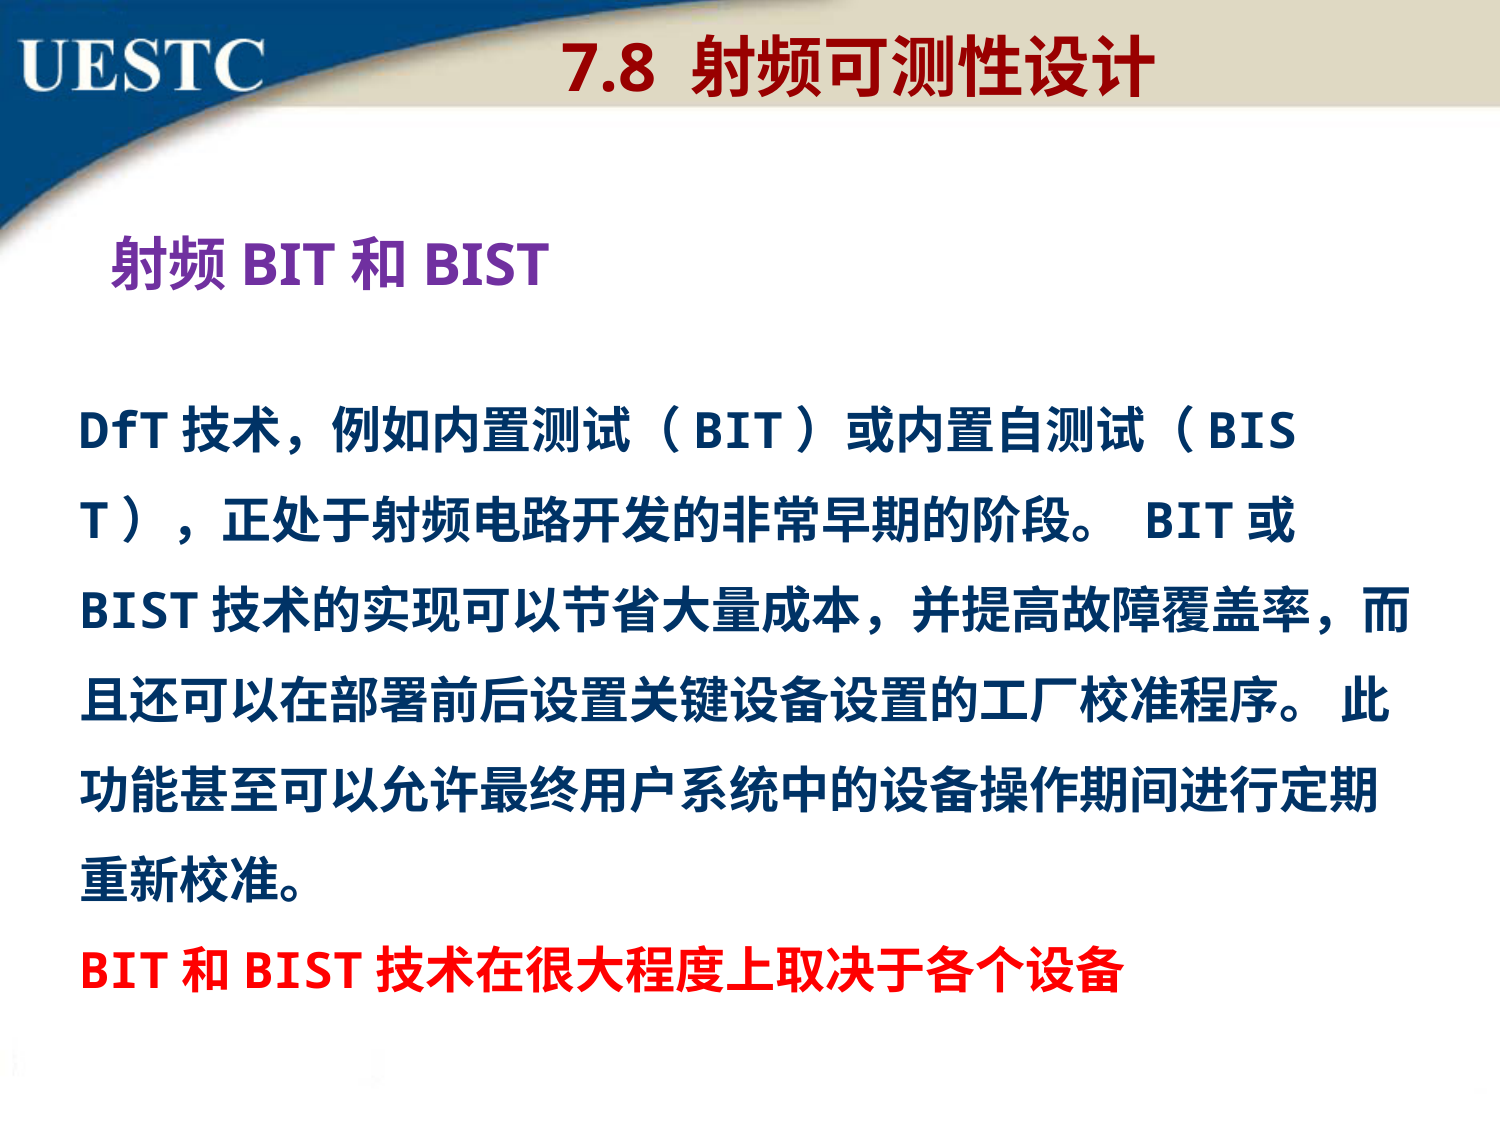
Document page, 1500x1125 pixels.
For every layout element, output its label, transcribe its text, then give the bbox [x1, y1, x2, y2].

text_box DfT技术，例如内置测试（BIT）或内置自测试（BIST），正处于射频电路开发的非常早期的阶段。 BIT或BIST技术的实现可以节省大量成本，并提高故障覆盖率，而且还可以在部署前后设置关键设备设置的工厂校准程序。 此功能甚至可以允许最终用户系统中的设备操作期间进行定期重新校准。 BIT和BIST技术在很大程度上取决于各个设备 [64, 361, 1430, 1007]
text_box 射频BIT和BIST [88, 213, 1128, 320]
picture [0, 0, 1500, 1125]
text_box 7.8 射频可测性设计 [277, 0, 1442, 141]
